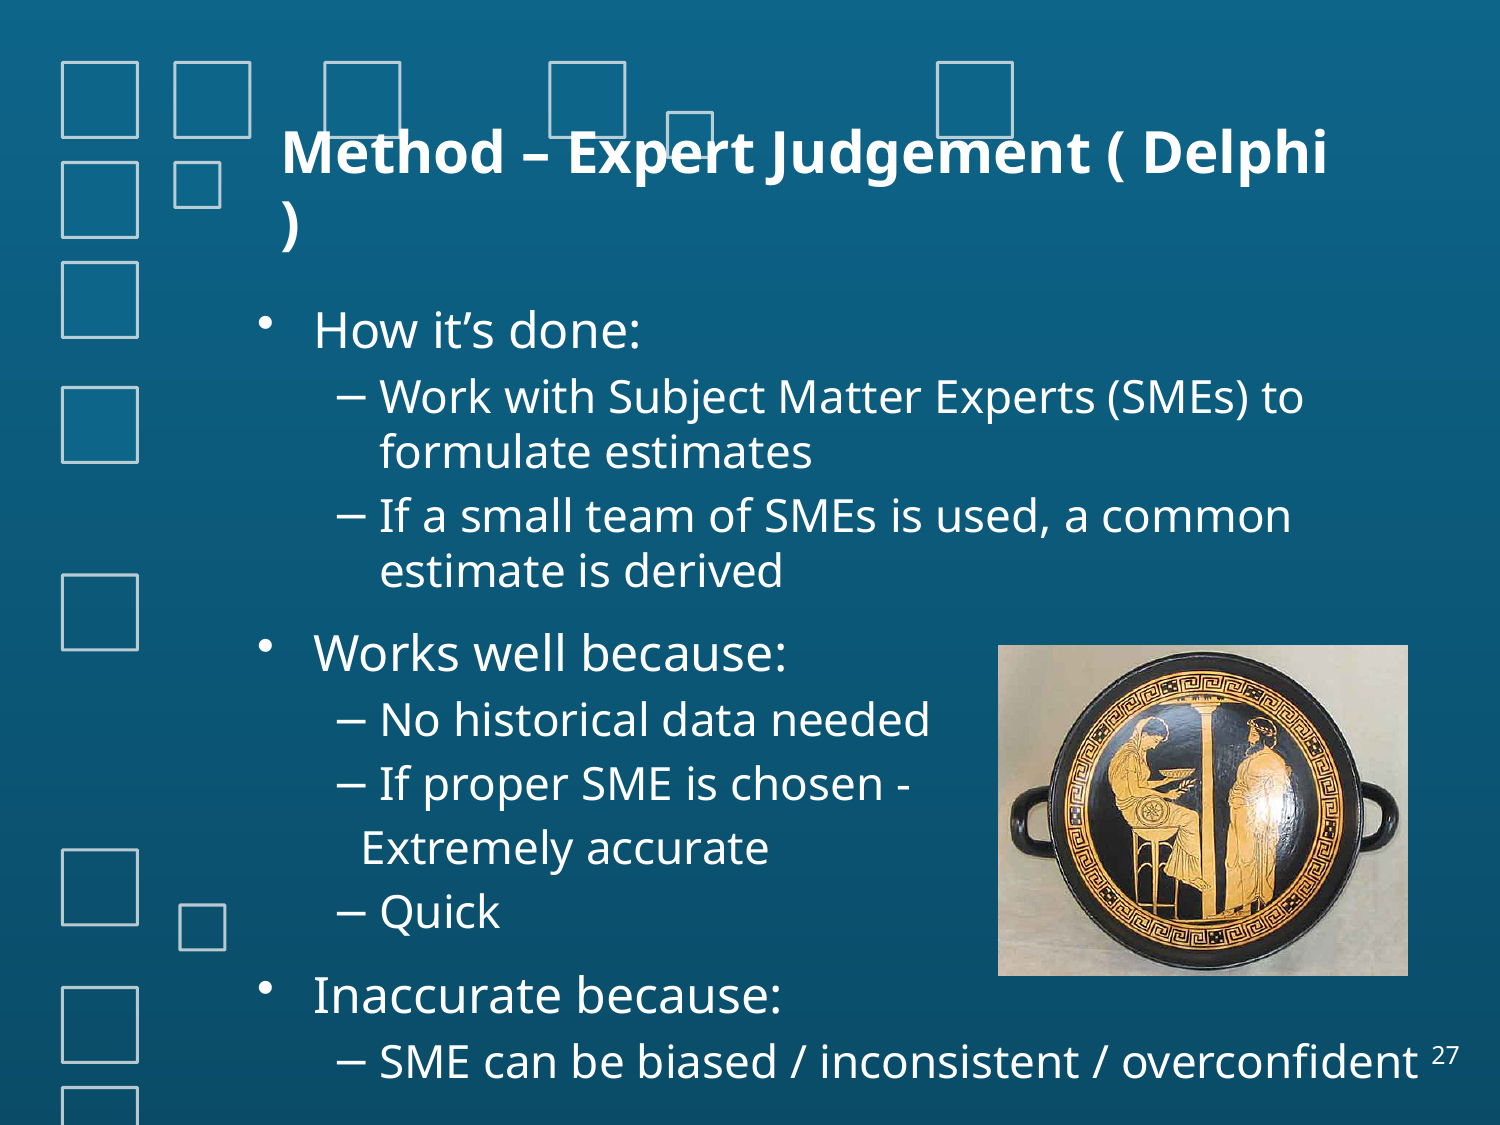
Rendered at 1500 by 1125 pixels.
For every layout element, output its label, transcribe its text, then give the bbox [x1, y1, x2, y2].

title Method – Expert Judgement ( Delphi ) [265, 125, 1354, 263]
list How it’s done: Work with Subject Matter Experts (SMEs) to formulate estimates If a small team of SMEs is used, a common estimate is derived Works well because: No historical data needed If proper SME is chosen - Extremely accurate Quick Inaccurate because: SME can be biased / inconsistent / overconfident [242, 290, 1459, 1118]
slide_number 27 [1162, 1025, 1475, 1088]
picture [997, 644, 1408, 976]
